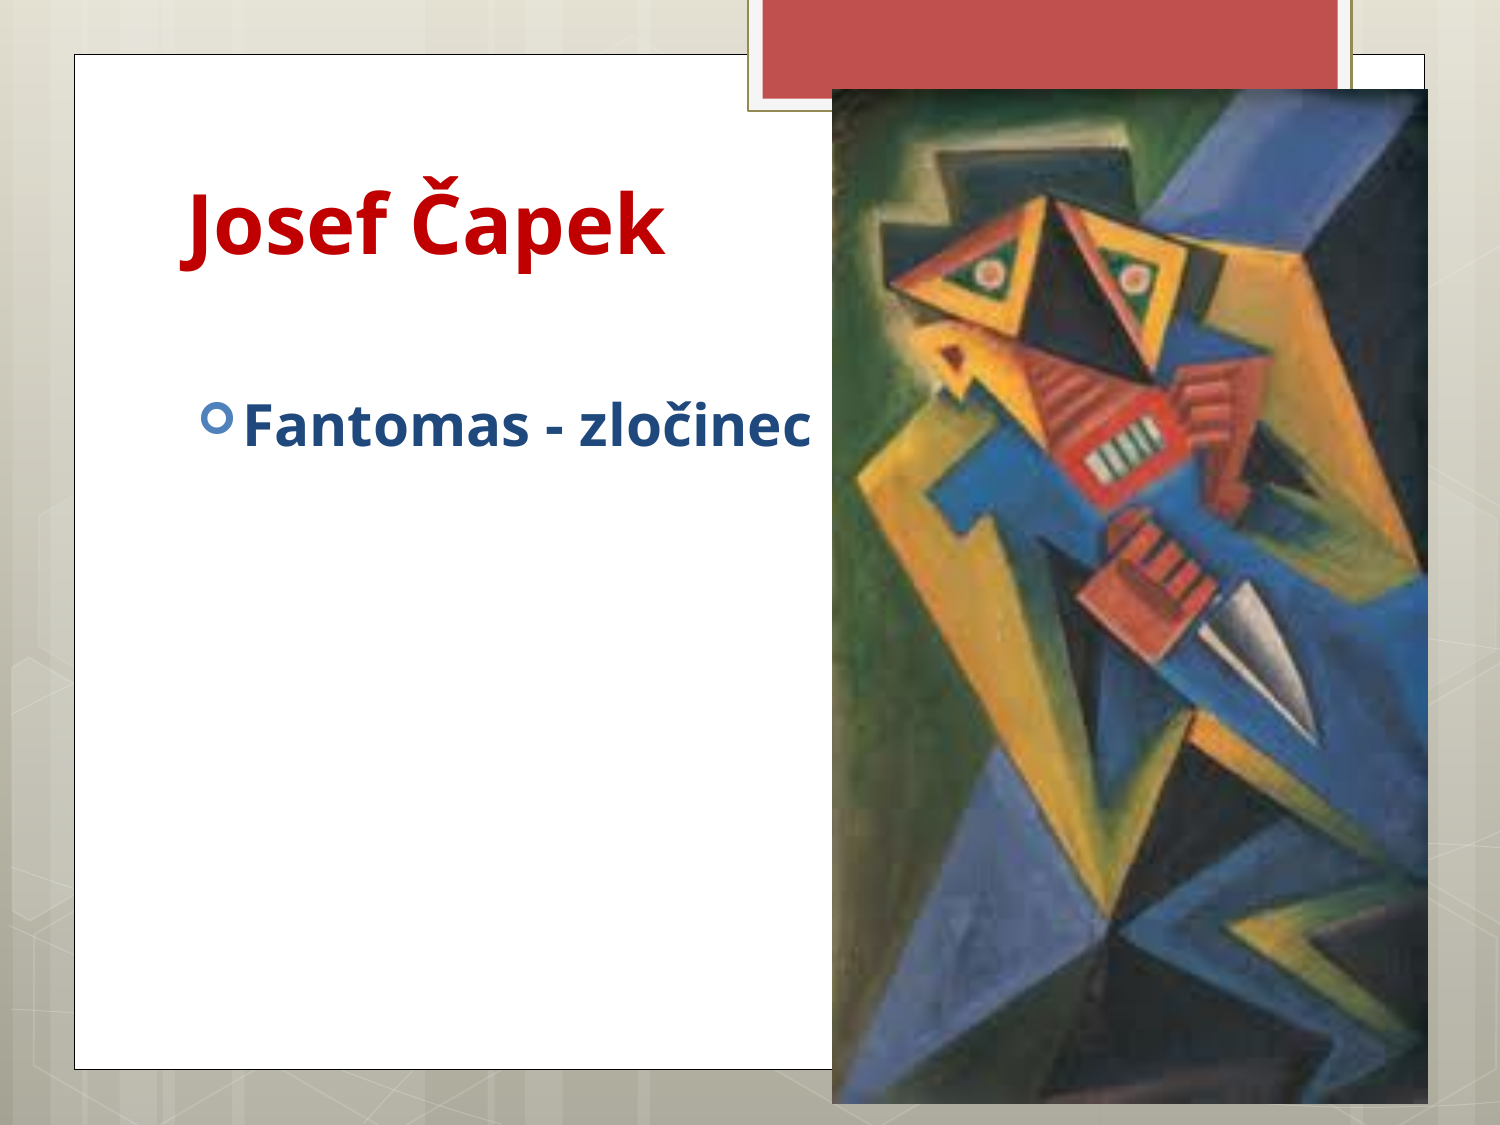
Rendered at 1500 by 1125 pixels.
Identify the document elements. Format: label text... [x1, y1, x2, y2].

list Fantomas - zločinec [171, 381, 826, 957]
title Josef Čapek [171, 113, 826, 279]
picture [832, 89, 1428, 1104]
